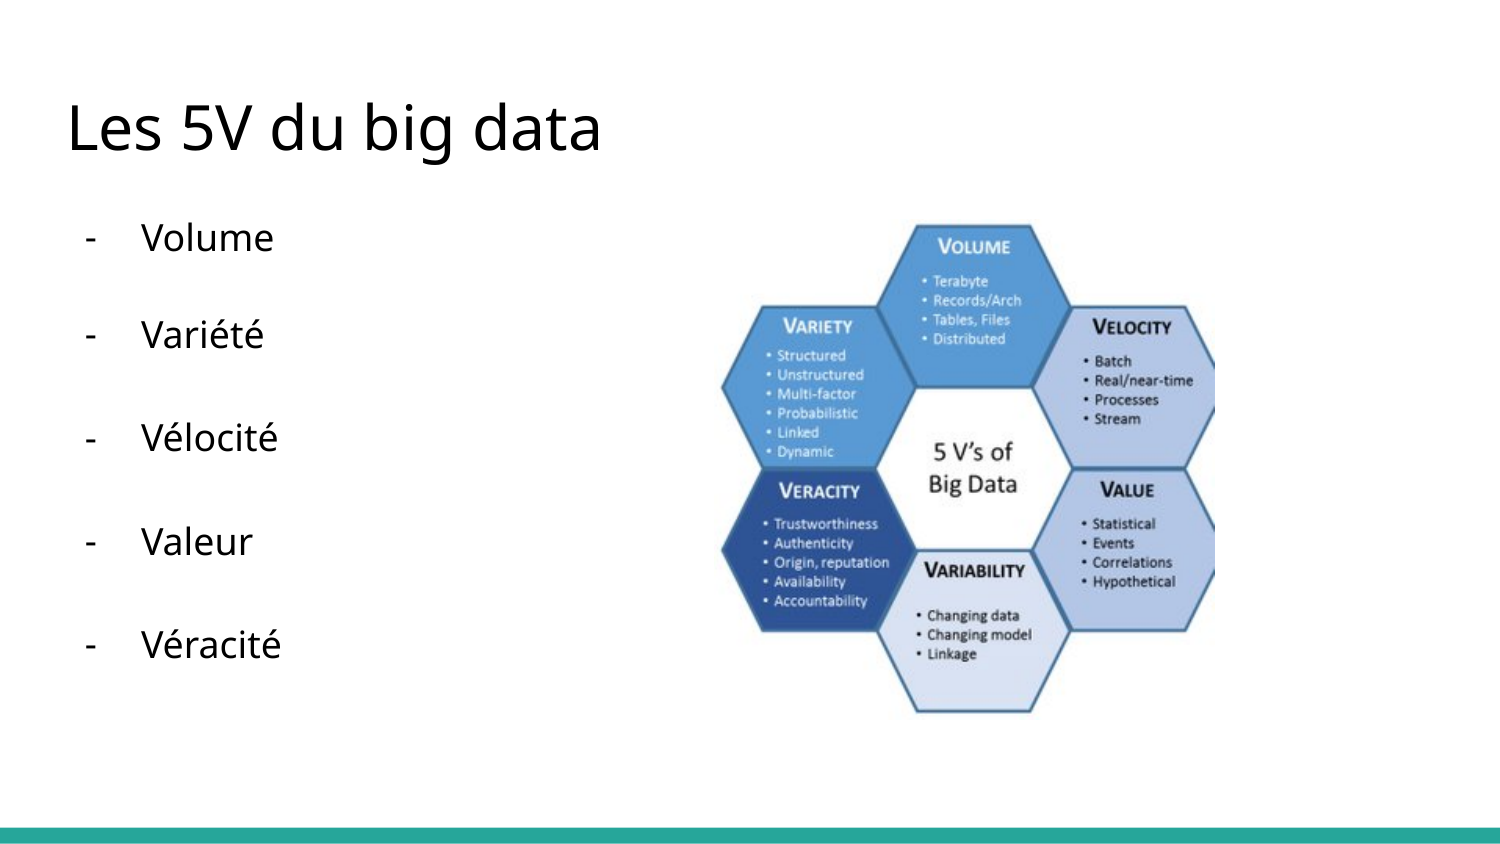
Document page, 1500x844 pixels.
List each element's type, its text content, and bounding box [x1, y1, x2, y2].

picture [714, 219, 1216, 720]
list Volume Variété Vélocité Valeur Véracité [51, 192, 1449, 750]
title Les 5V du big data [51, 72, 1449, 174]
